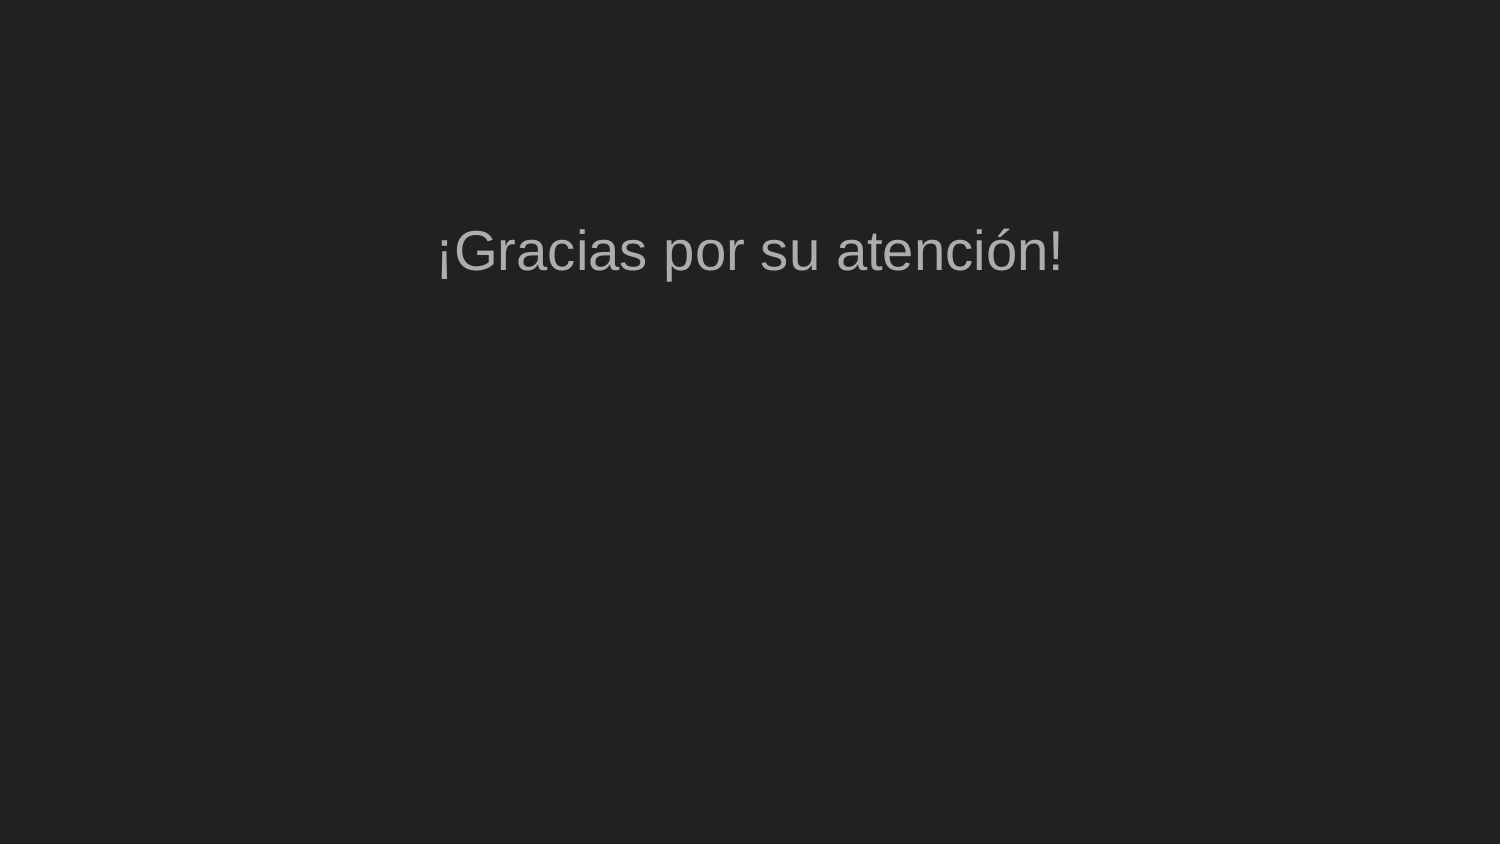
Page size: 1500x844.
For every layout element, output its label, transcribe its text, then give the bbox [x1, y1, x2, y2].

list ¡Gracias por su atención! [51, 189, 1449, 750]
